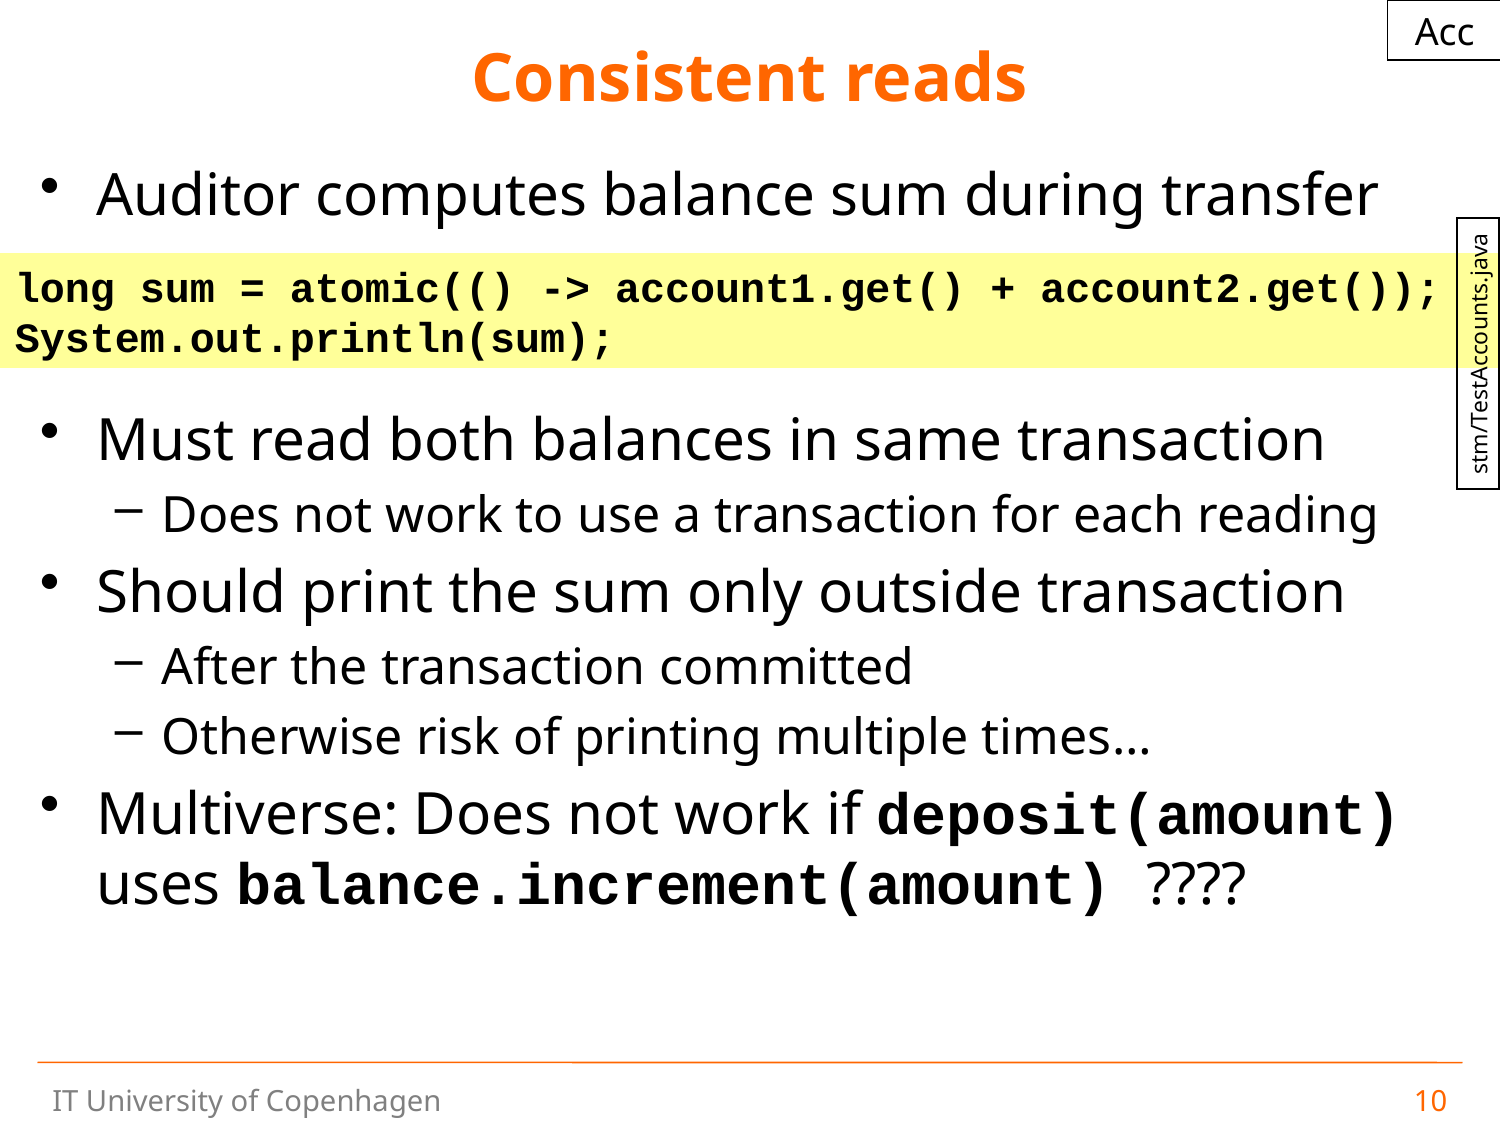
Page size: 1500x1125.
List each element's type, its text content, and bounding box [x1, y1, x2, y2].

list Auditor computes balance sum during transfer Must read both balances in same transaction Does not work to use a transaction for each reading Should print the sum only outside transaction After the transaction committed Otherwise risk of printing multiple times… Multiverse: Does not work if deposit(amount) uses balance.increment(amount) ???? [24, 149, 1500, 253]
title Consistent reads [37, 0, 1463, 149]
text_box long sum = atomic(() -> account1.get() + account2.get()); System.out.println(sum); [0, 253, 1457, 368]
slide_number 10 [1362, 1074, 1463, 1125]
text_box stm/TestAccounts.java [1457, 218, 1500, 490]
text_box Acc [1387, 0, 1500, 61]
list Auditor computes balance sum during transfer Must read both balances in same transaction Does not work to use a transaction for each reading Should print the sum only outside transaction After the transaction committed Otherwise risk of printing multiple times… Multiverse: Does not work if deposit(amount) uses balance.increment(amount) ???? [24, 368, 1500, 1063]
